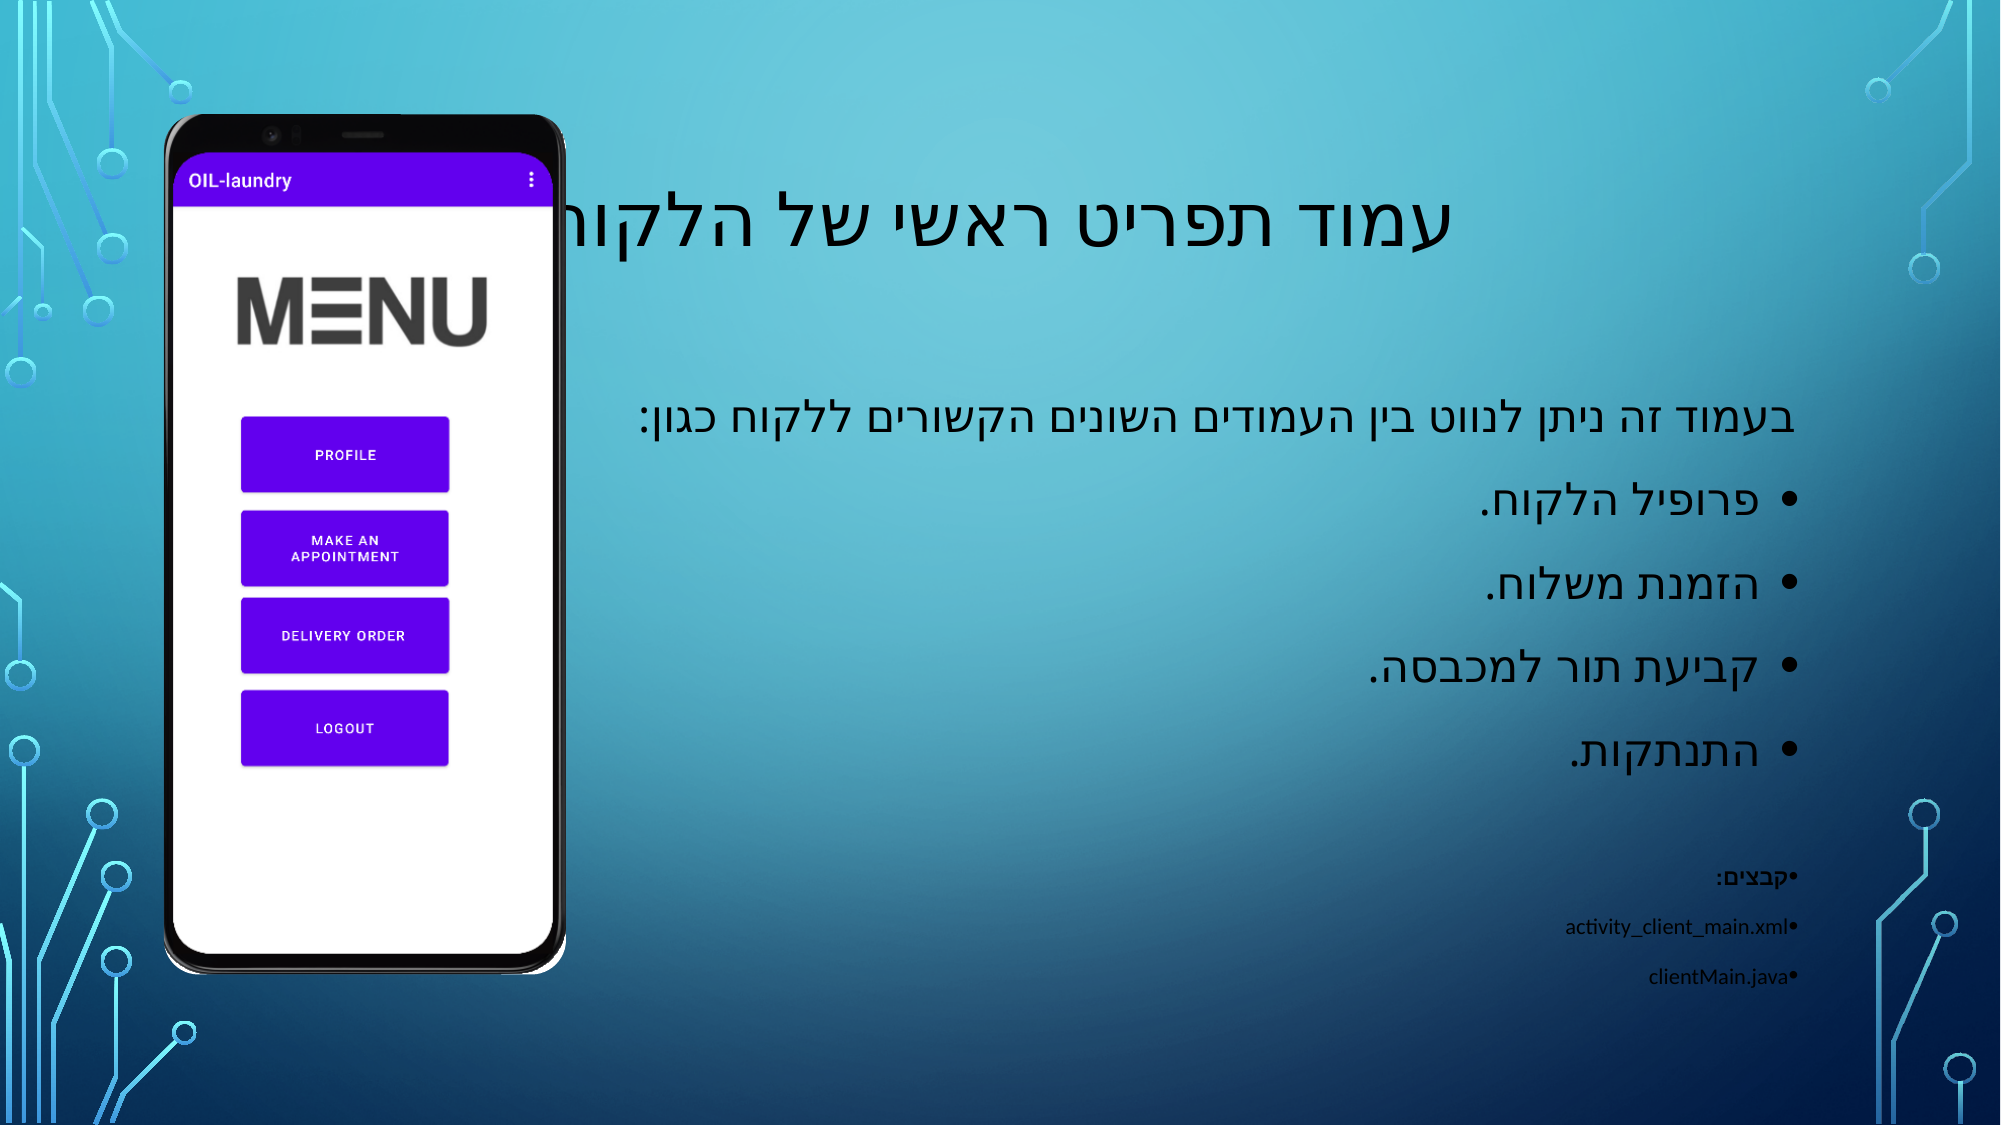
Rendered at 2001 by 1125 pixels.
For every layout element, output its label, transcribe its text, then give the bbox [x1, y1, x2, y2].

picture [163, 114, 567, 975]
title עמוד תפריט ראשי של הלקוח [187, 101, 1813, 344]
list בעמוד זה ניתן לנווט בין העמודים השונים הקשורים ללקוח כגון: פרופיל הלקוח. הזמנת משלוח. קביעת תור למכבסה. התנתקות. קבצים: activity_client_main.xml clientMain.java [515, 369, 1813, 997]
